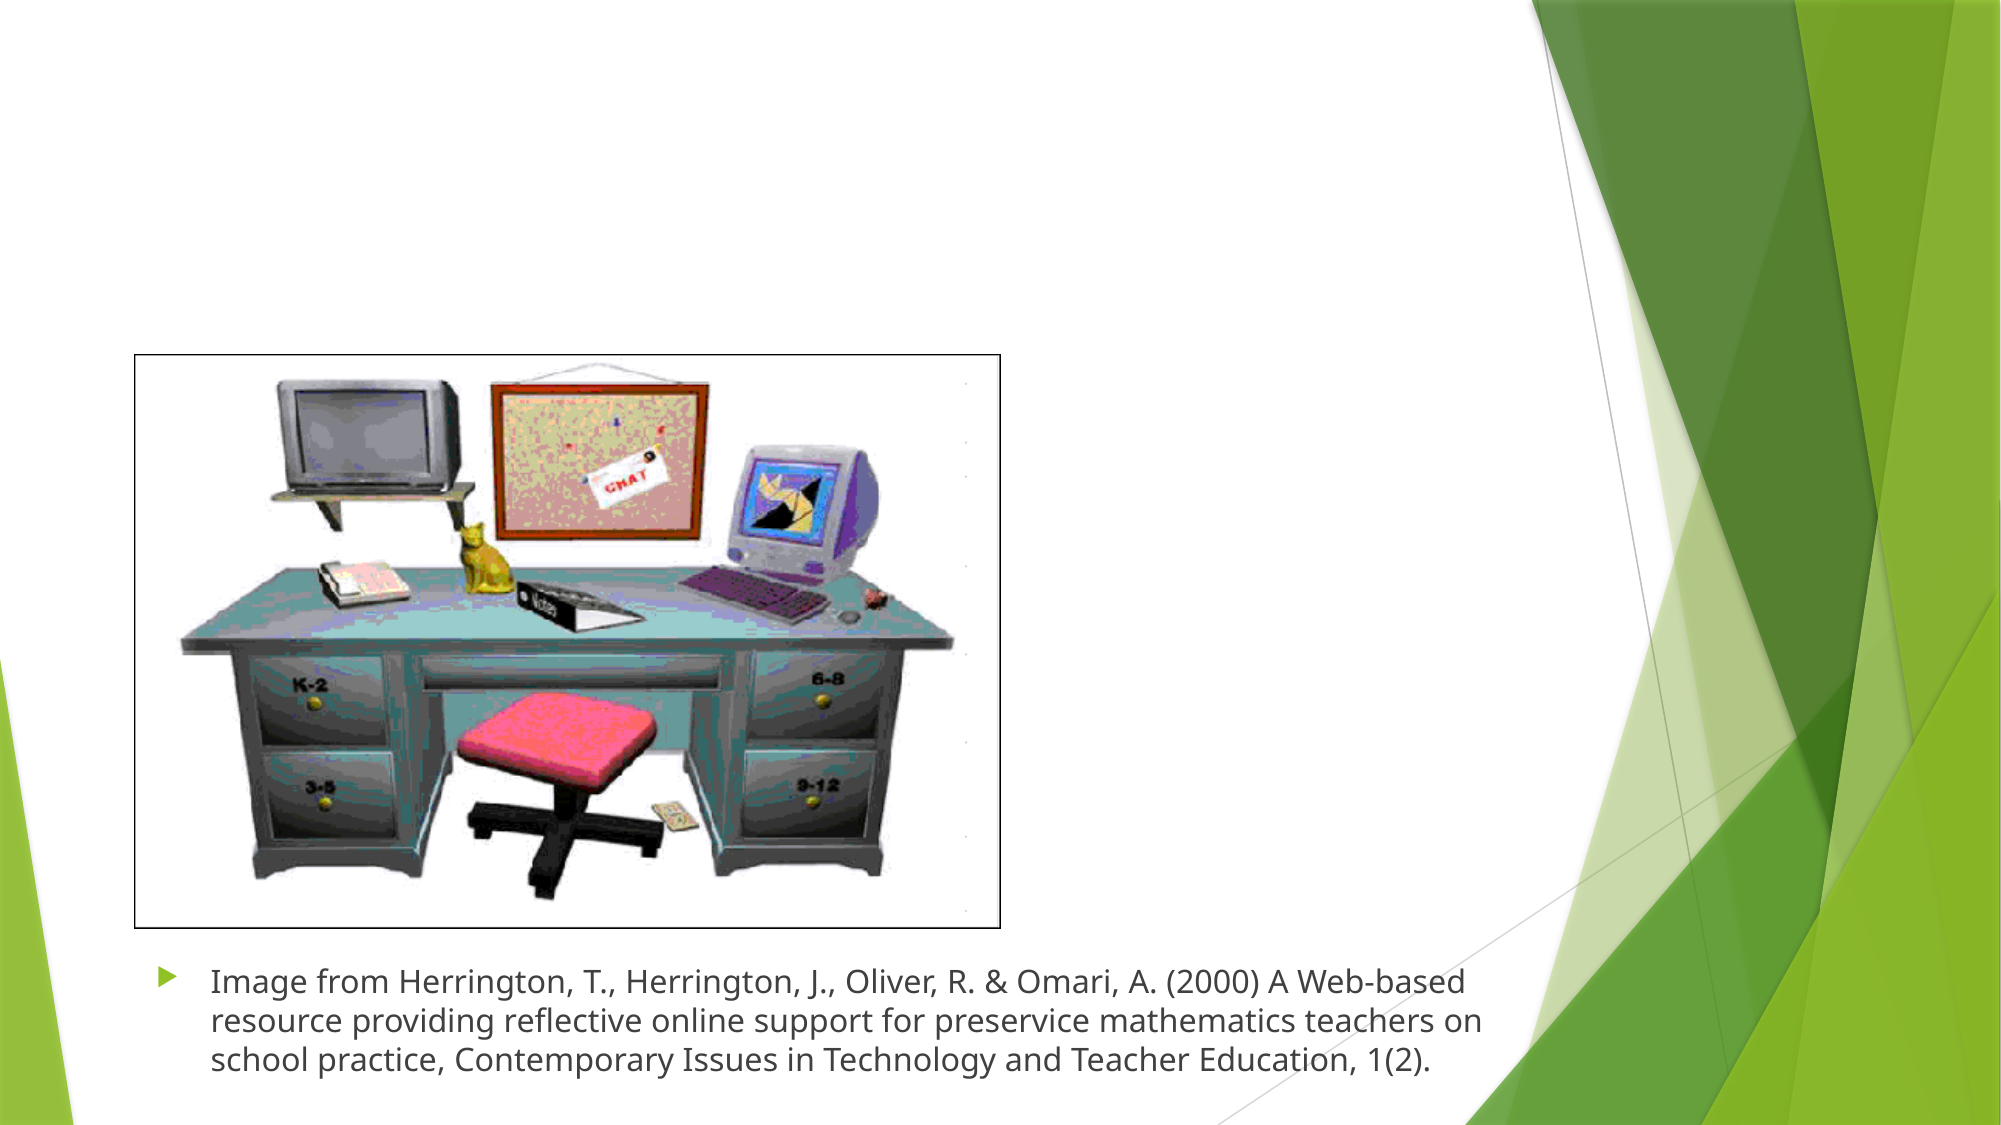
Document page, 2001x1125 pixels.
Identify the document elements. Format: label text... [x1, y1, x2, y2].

list Image from Herrington, T., Herrington, J., Oliver, R. & Omari, A. (2000) A Web-based resource providing reflective online support for preservice mathematics teachers on school practice, Contemporary Issues in Technology and Teacher Education, 1(2). [140, 953, 1522, 1097]
picture [133, 353, 1002, 930]
